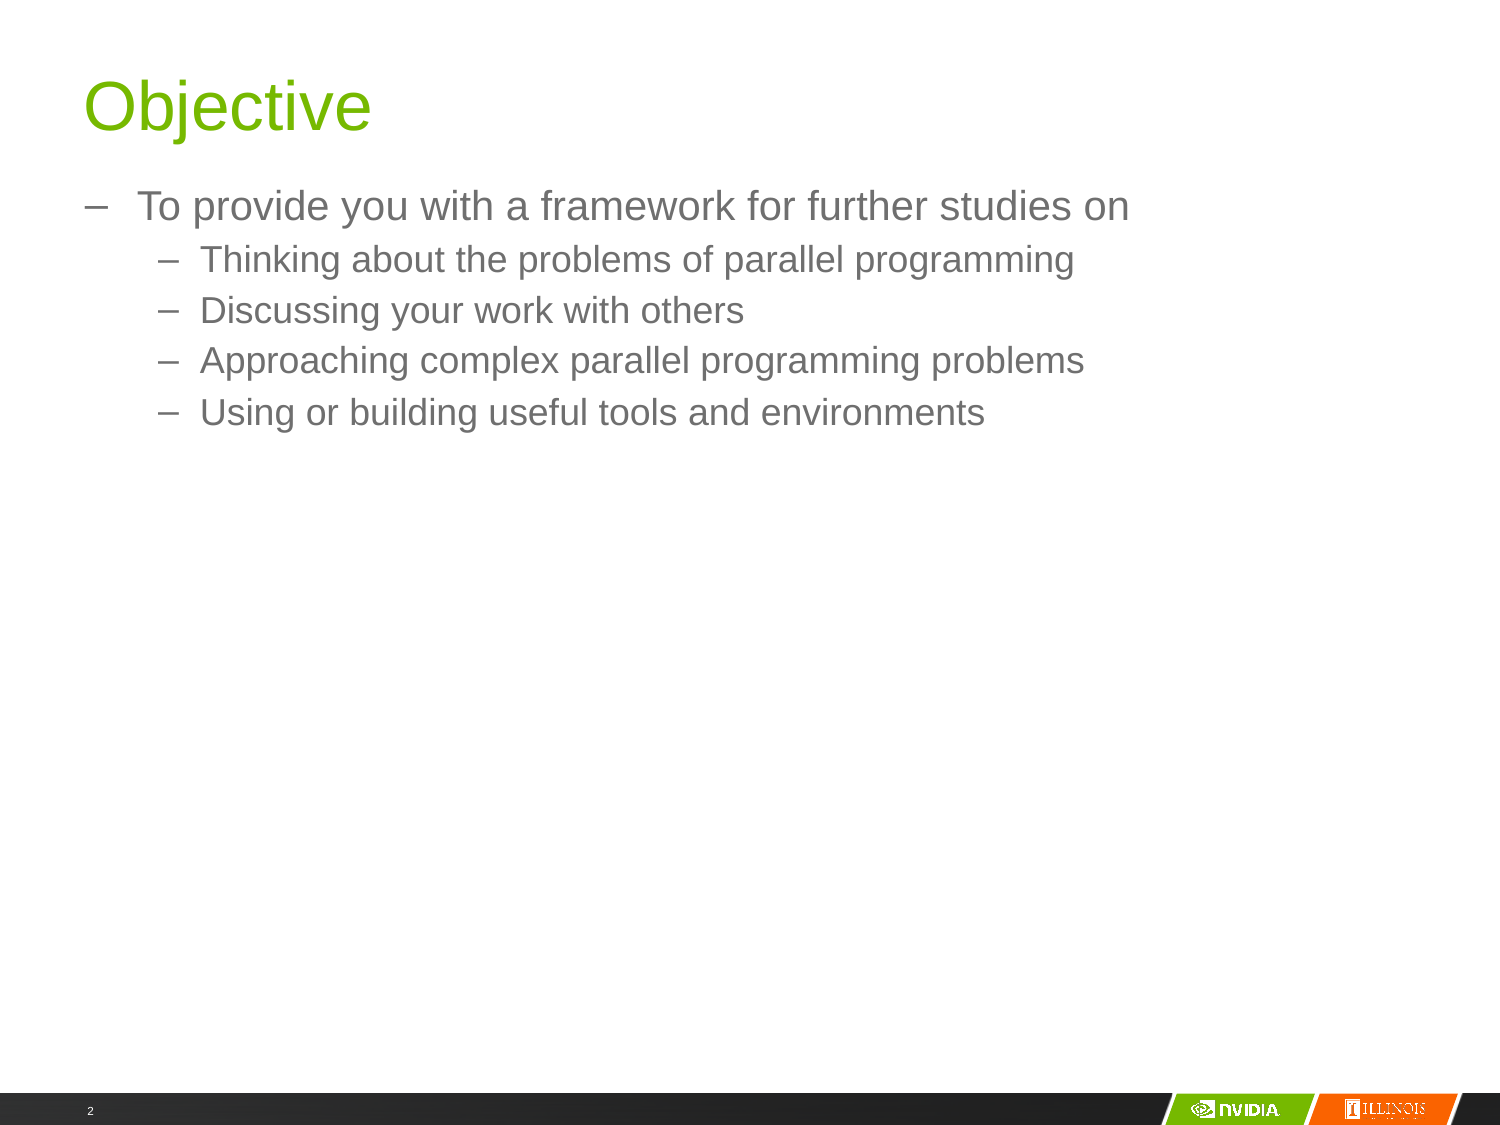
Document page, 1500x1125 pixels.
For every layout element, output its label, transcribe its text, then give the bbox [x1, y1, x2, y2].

picture [1345, 1099, 1360, 1119]
title Objective [67, 63, 1433, 155]
list To provide you with a framework for further studies on Thinking about the problems of parallel programming Discussing your work with others Approaching complex parallel programming problems Using or building useful tools and environments [69, 176, 1431, 1058]
picture [1190, 1100, 1281, 1118]
picture [1363, 1103, 1425, 1119]
picture [1448, 1093, 1500, 1125]
picture [0, 1093, 1173, 1125]
